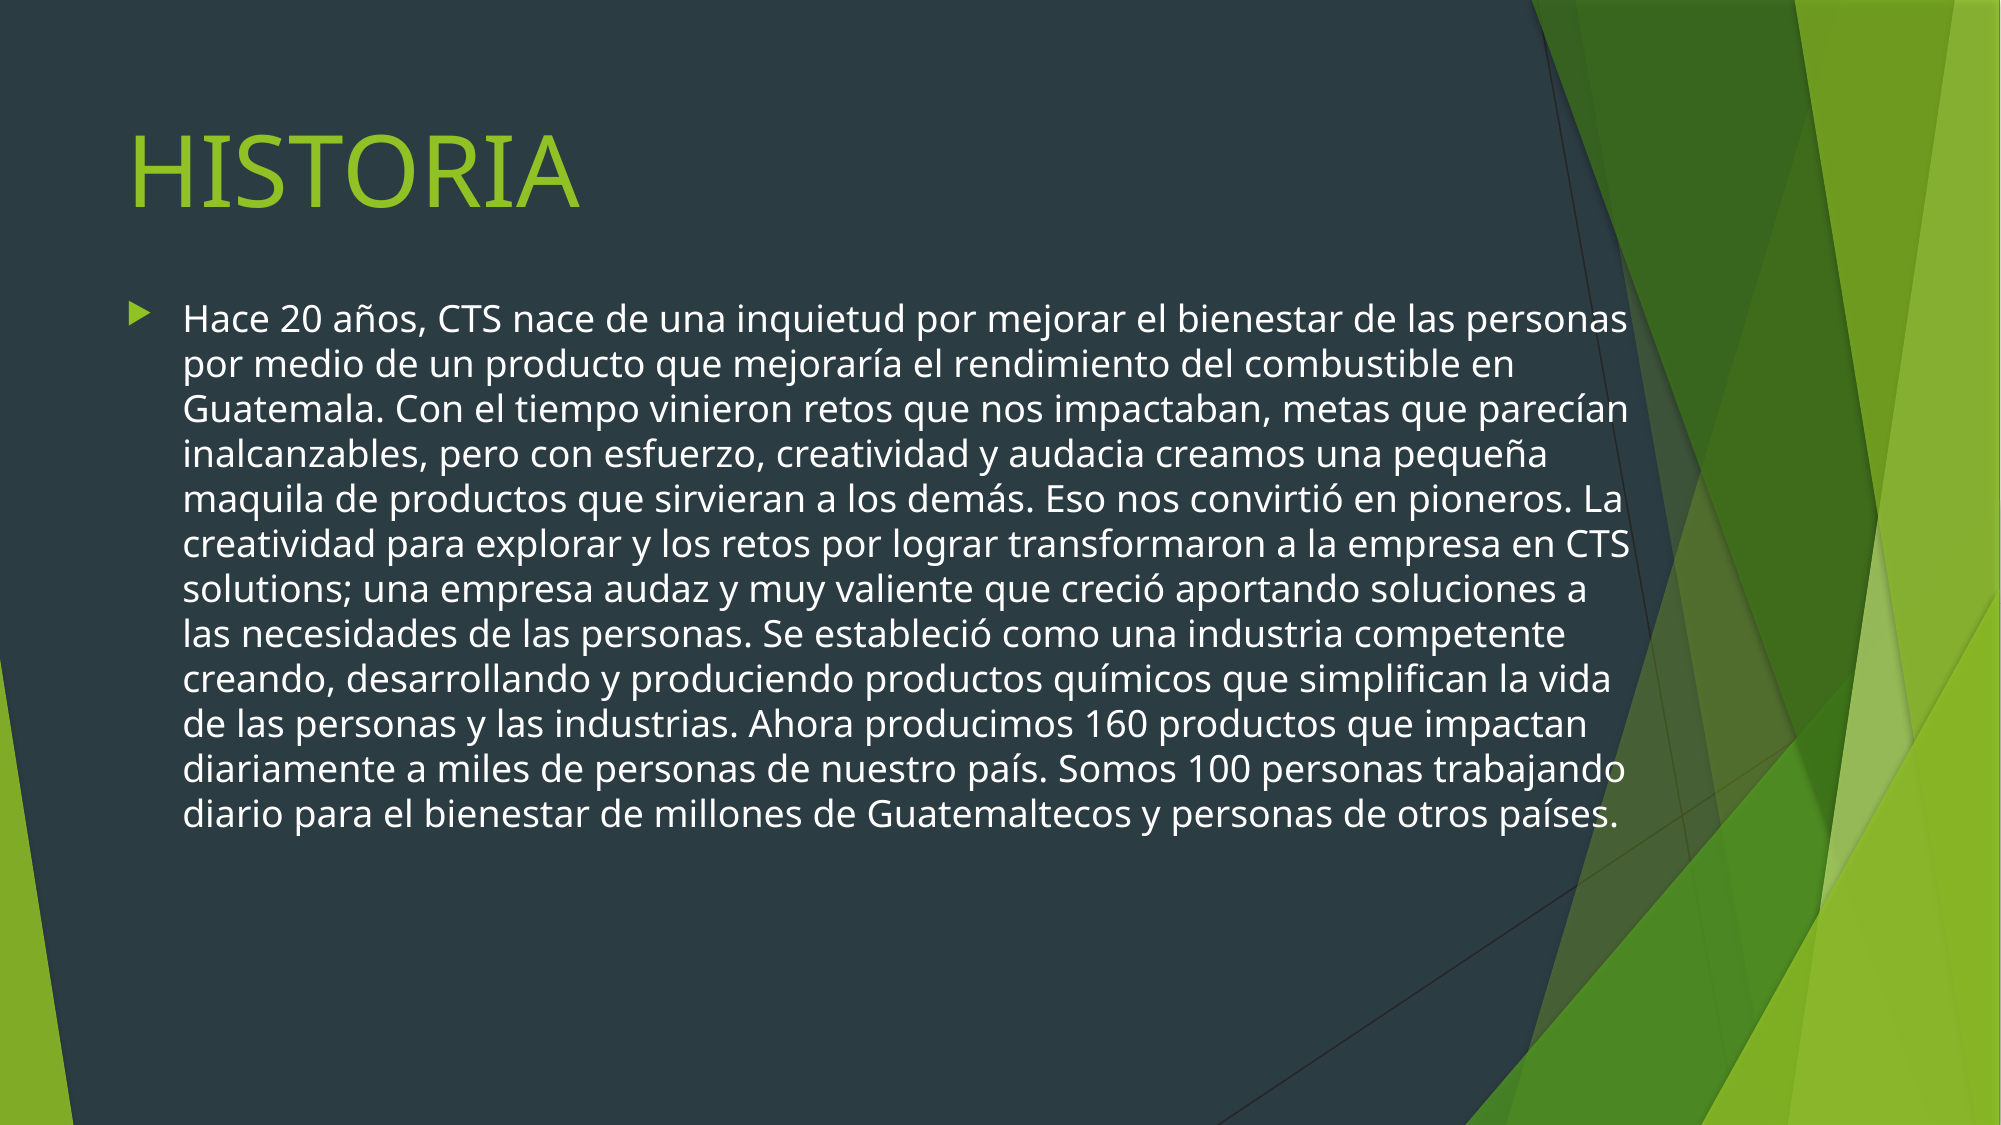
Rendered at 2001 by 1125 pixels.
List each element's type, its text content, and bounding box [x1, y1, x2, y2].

title HISTORIA [111, 99, 1522, 287]
list Hace 20 años, CTS nace de una inquietud por mejorar el bienestar de las personas por medio de un producto que mejoraría el rendimiento del combustible en Guatemala. Con el tiempo vinieron retos que nos impactaban, metas que parecían inalcanzables, pero con esfuerzo, creatividad y audacia creamos una pequeña maquila de productos que sirvieran a los demás. Eso nos convirtió en pioneros. La creatividad para explorar y los retos por lograr transformaron a la empresa en CTS solutions; una empresa audaz y muy valiente que creció aportando soluciones a las necesidades de las personas. Se estableció como una industria competente creando, desarrollando y produciendo productos químicos que simplifican la vida de las personas y las industrias. Ahora producimos 160 productos que impactan diariamente a miles de personas de nuestro país. Somos 100 personas trabajando diario para el bienestar de millones de Guatemaltecos y personas de otros países. [111, 287, 1655, 1063]
